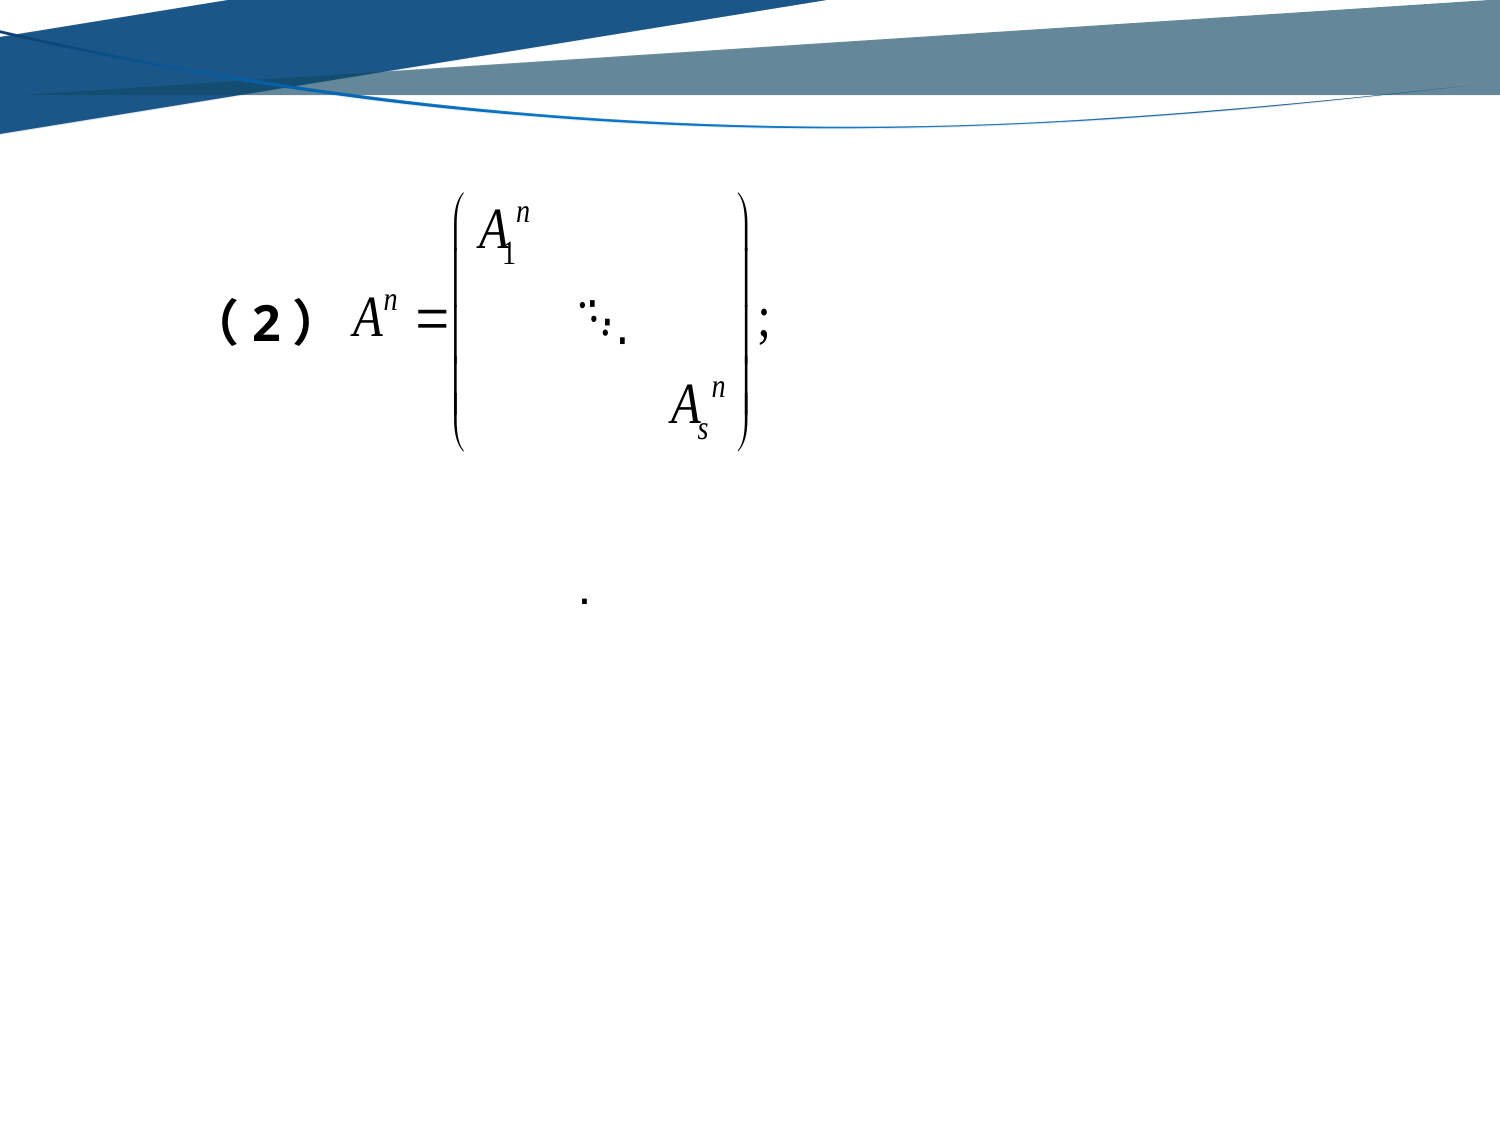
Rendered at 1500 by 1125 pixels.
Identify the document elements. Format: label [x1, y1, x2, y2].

text_box [185, 186, 773, 458]
picture [0, 0, 1500, 1125]
